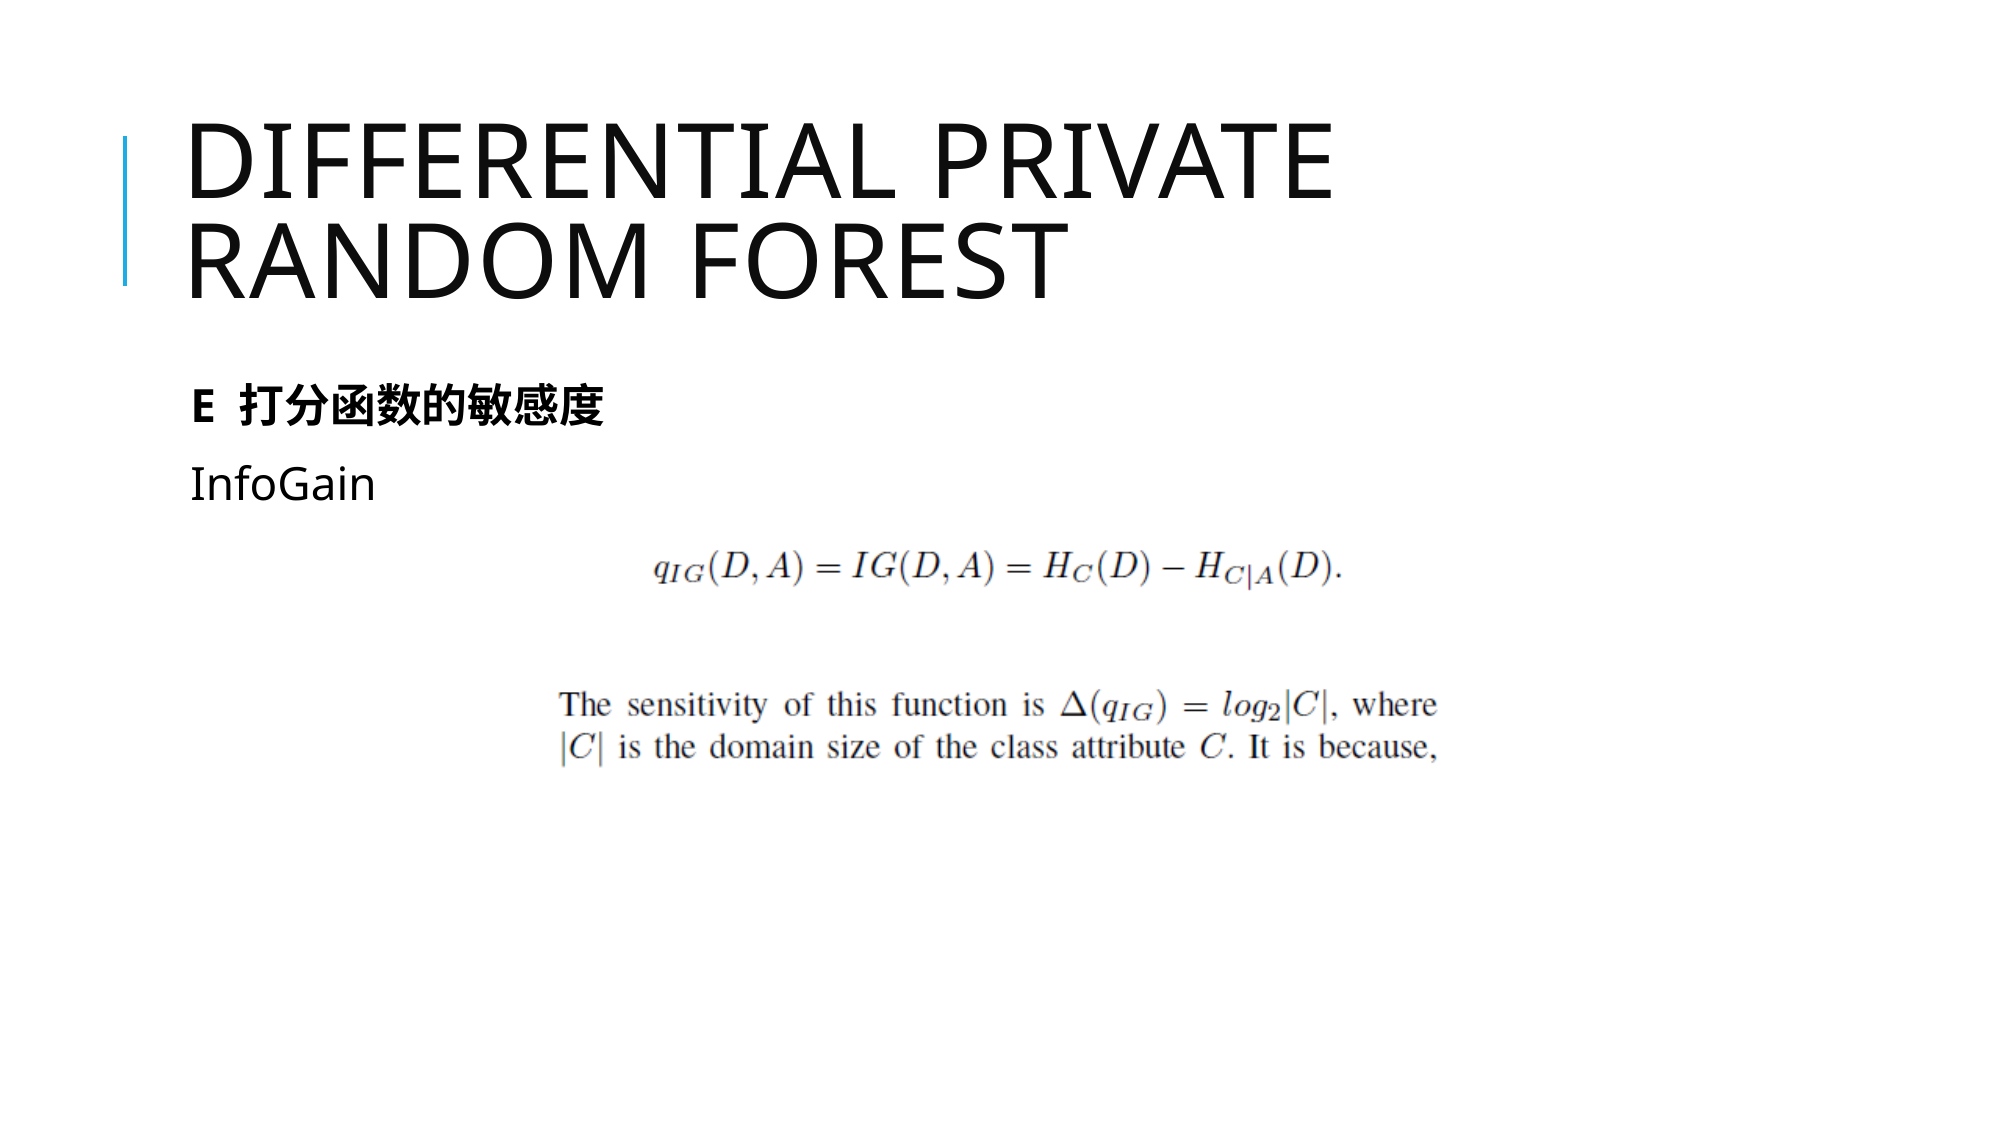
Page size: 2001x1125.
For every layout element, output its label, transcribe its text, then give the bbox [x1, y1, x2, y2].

list E 打分函数的敏感度 InfoGain [168, 375, 1763, 1035]
picture [537, 676, 1463, 775]
picture [615, 514, 1385, 611]
title DIFFERENTIAL PRIVATE RANDOM FOREST [168, 96, 1763, 342]
